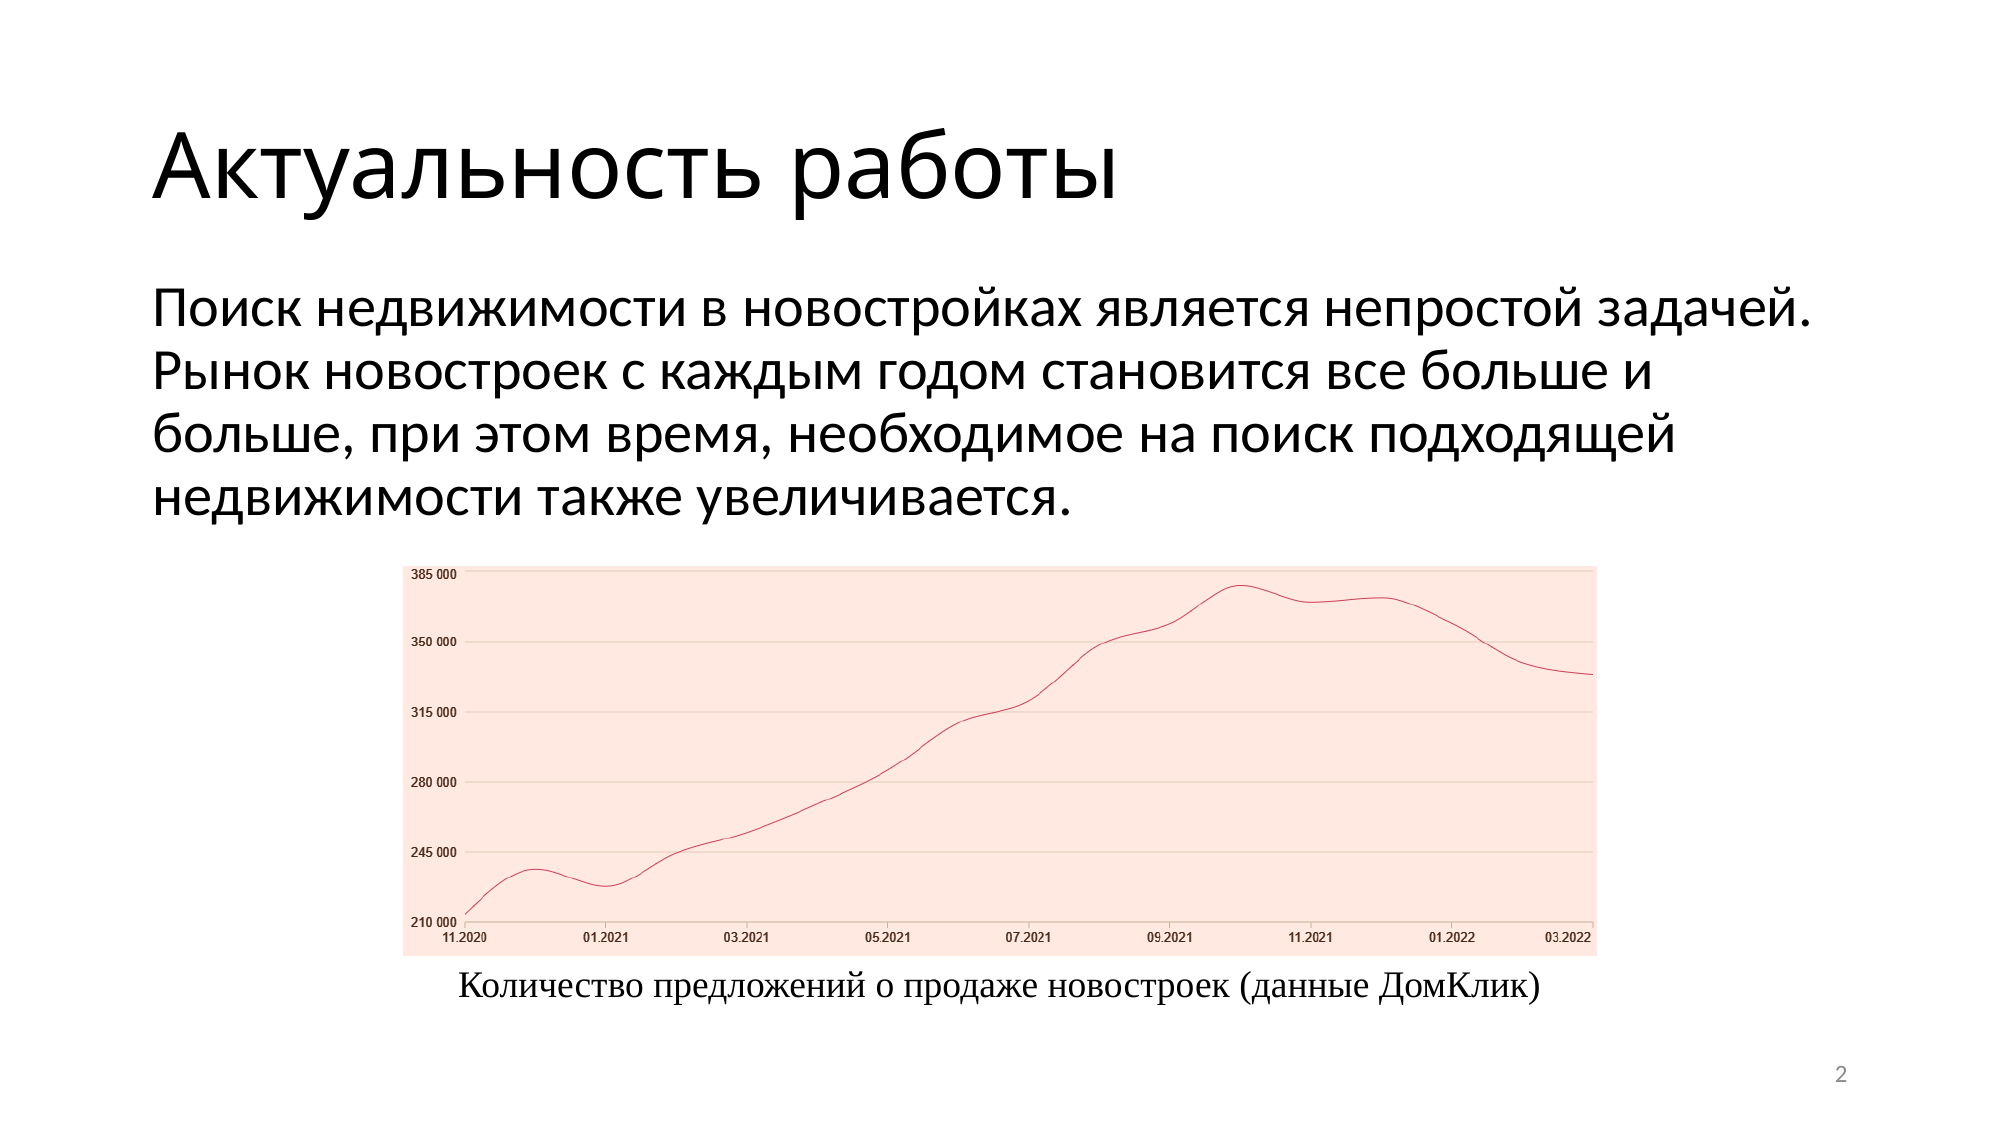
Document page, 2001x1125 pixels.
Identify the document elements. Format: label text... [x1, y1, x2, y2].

text_box Количество предложений о продаже новостроек (данные ДомКлик) [443, 956, 1557, 1013]
list Поиск недвижимости в новостройках является непростой задачей. Рынок новостроек с каждым годом становится все больше и больше, при этом время, необходимое на поиск подходящей недвижимости также увеличивается. [137, 269, 1863, 983]
picture [403, 566, 1597, 956]
slide_number 2 [1412, 1042, 1863, 1103]
title Актуальность работы [137, 59, 1863, 269]
